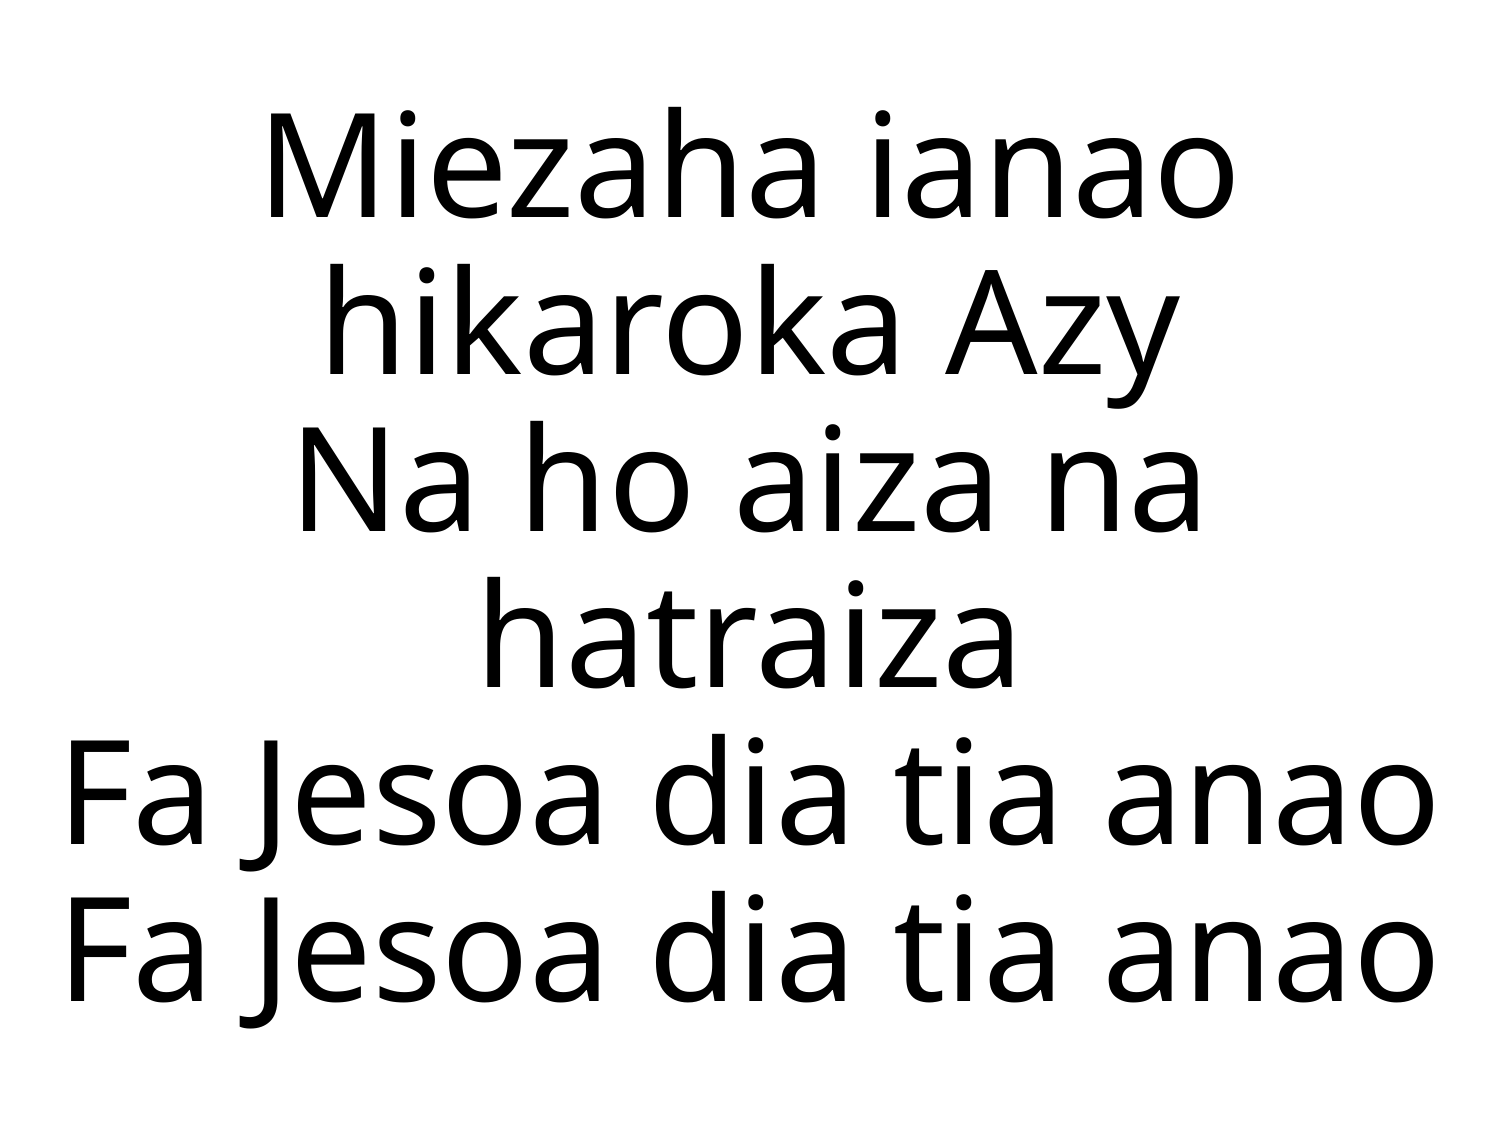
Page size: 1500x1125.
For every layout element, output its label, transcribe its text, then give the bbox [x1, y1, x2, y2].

title Miezaha ianao hikaroka Azy Na ho aiza na hatraiza Fa Jesoa dia tia anao Fa Jesoa dia tia anao [0, 0, 1500, 1125]
